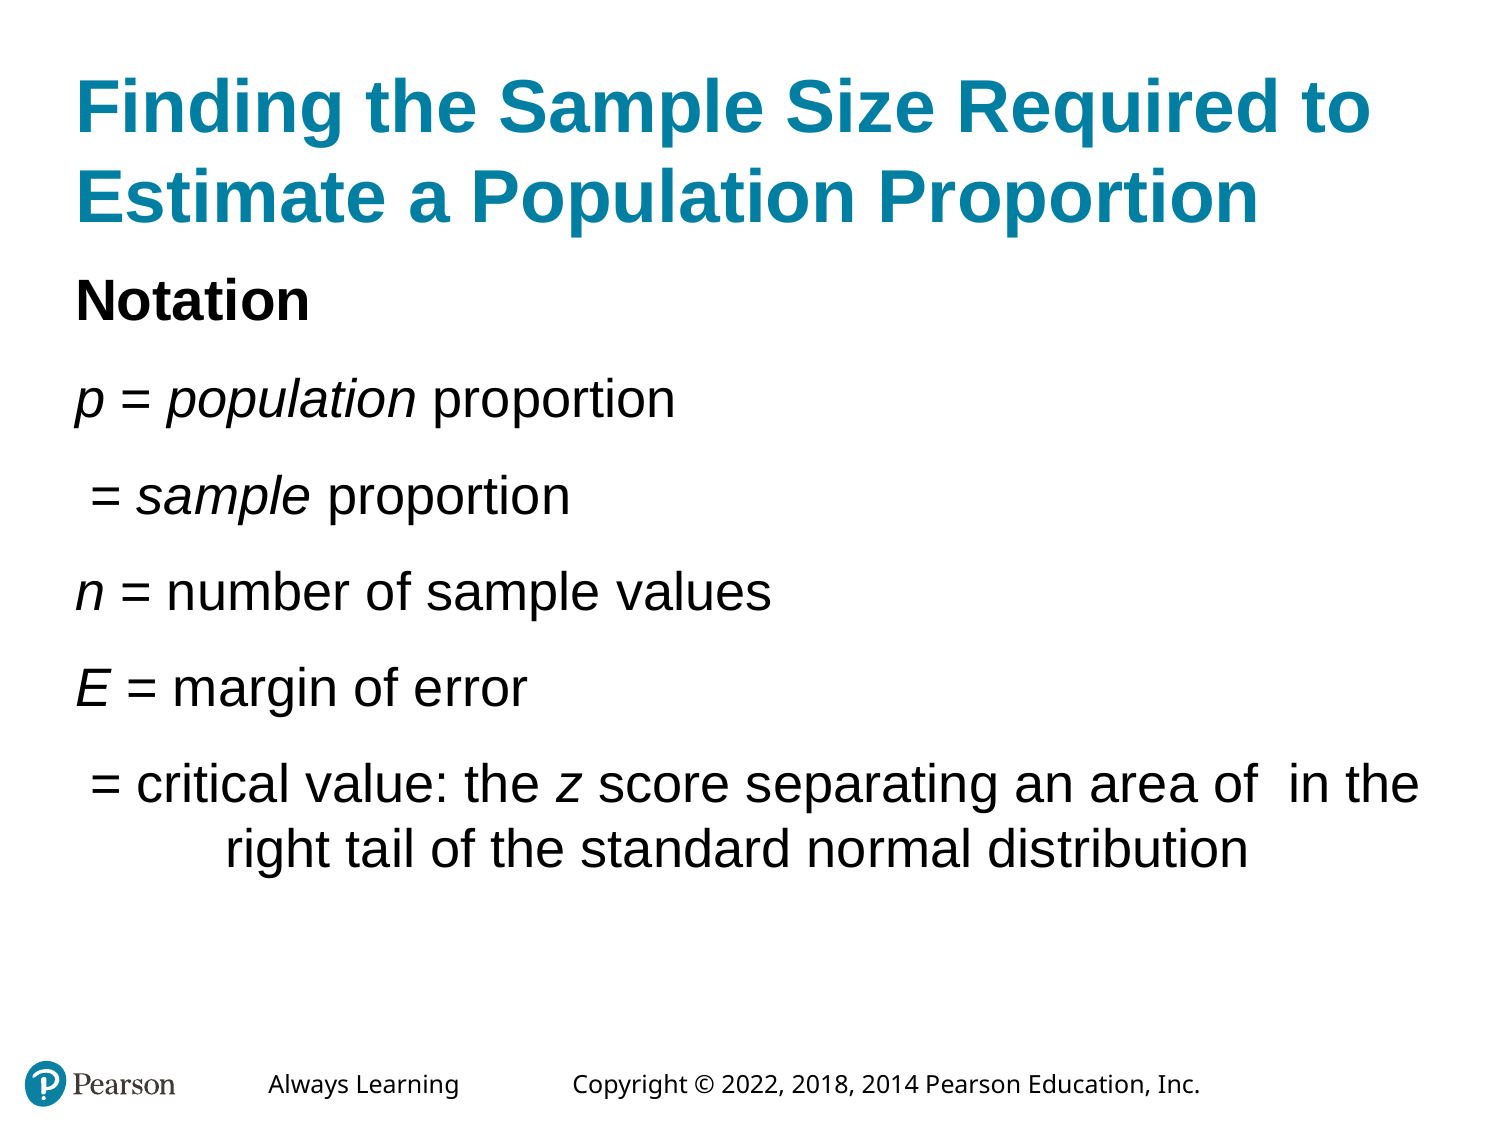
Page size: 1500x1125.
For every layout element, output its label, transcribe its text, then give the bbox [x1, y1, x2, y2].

title Finding the Sample Size Required to Estimate a Population Proportion [75, 57, 1425, 238]
